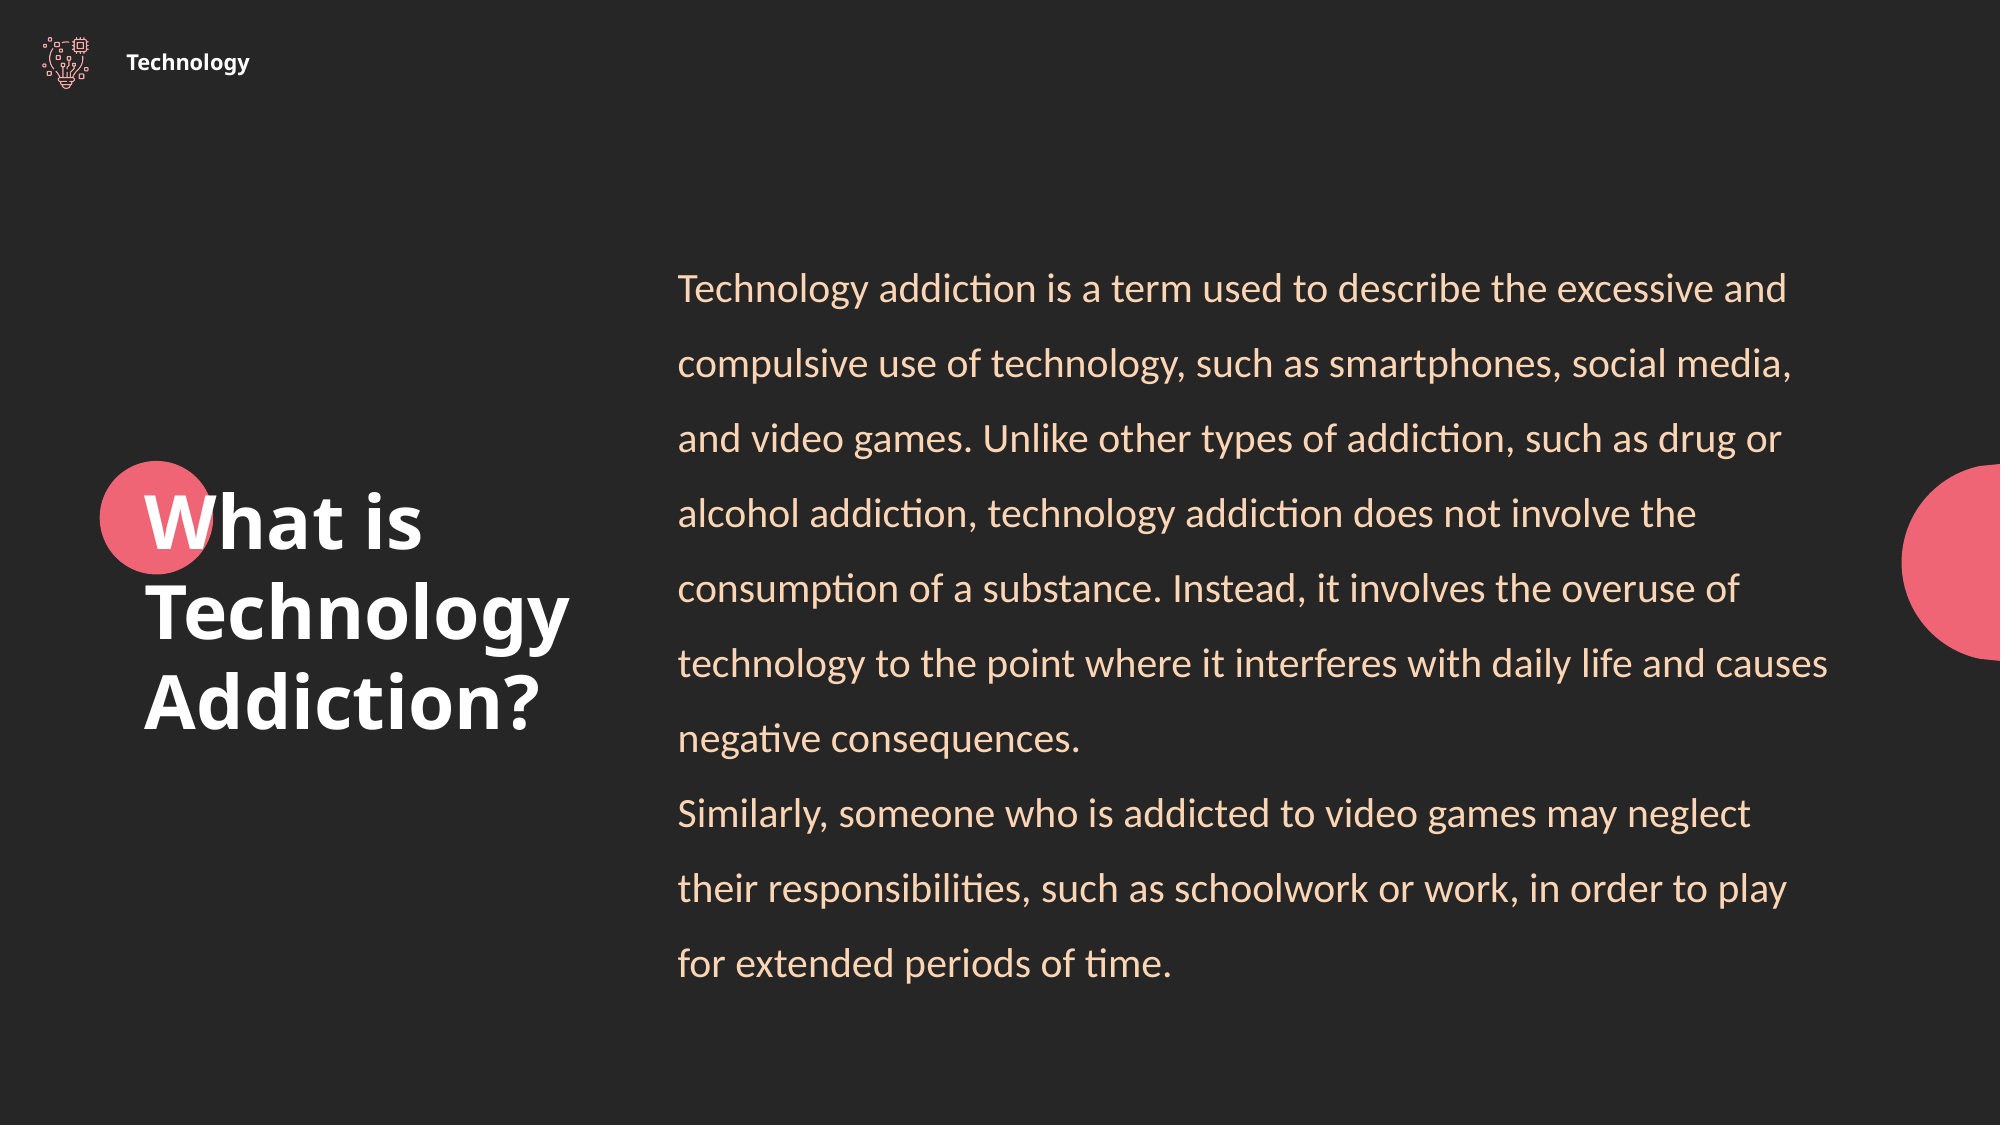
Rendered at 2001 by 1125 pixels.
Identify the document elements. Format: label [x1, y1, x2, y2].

text_box [99, 228, 2000, 994]
